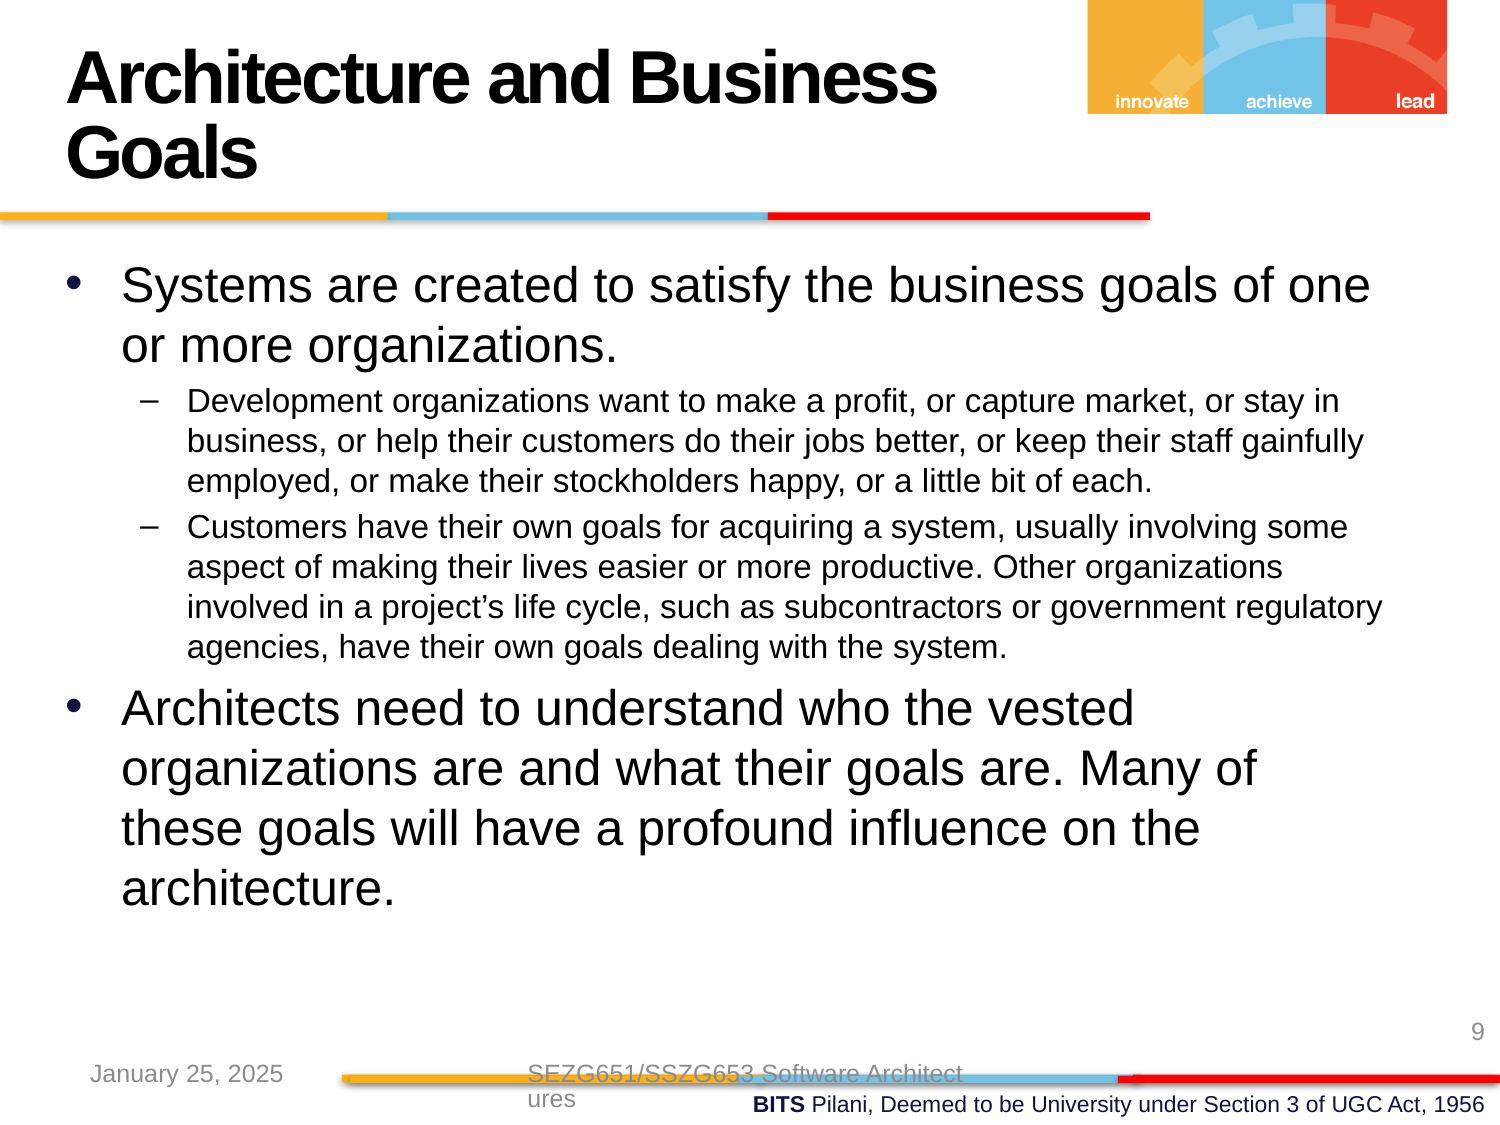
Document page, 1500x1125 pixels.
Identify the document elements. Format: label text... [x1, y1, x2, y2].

list Architecture and Business Goals [50, 24, 1088, 213]
slide_number 9 [1149, 1000, 1500, 1061]
picture [1087, 0, 1448, 114]
list Systems are created to satisfy the business goals of one or more organizations. Development organizations want to make a profit, or capture market, or stay in business, or help their customers do their jobs better, or keep their staff gainfully employed, or make their stockholders happy, or a little bit of each. Customers have their own goals for acquiring a system, usually involving some aspect of making their lives easier or more productive. Other organizations involved in a project’s life cycle, such as subcontractors or government regulatory agencies, have their own goals dealing with the system. Architects need to understand who the vested organizations are and what their goals are. Many of these goals will have a profound influence on the architecture. [50, 245, 1400, 988]
footer SEZG651/SSZG653 Software Architectures [512, 1042, 988, 1103]
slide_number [75, 1042, 425, 1103]
